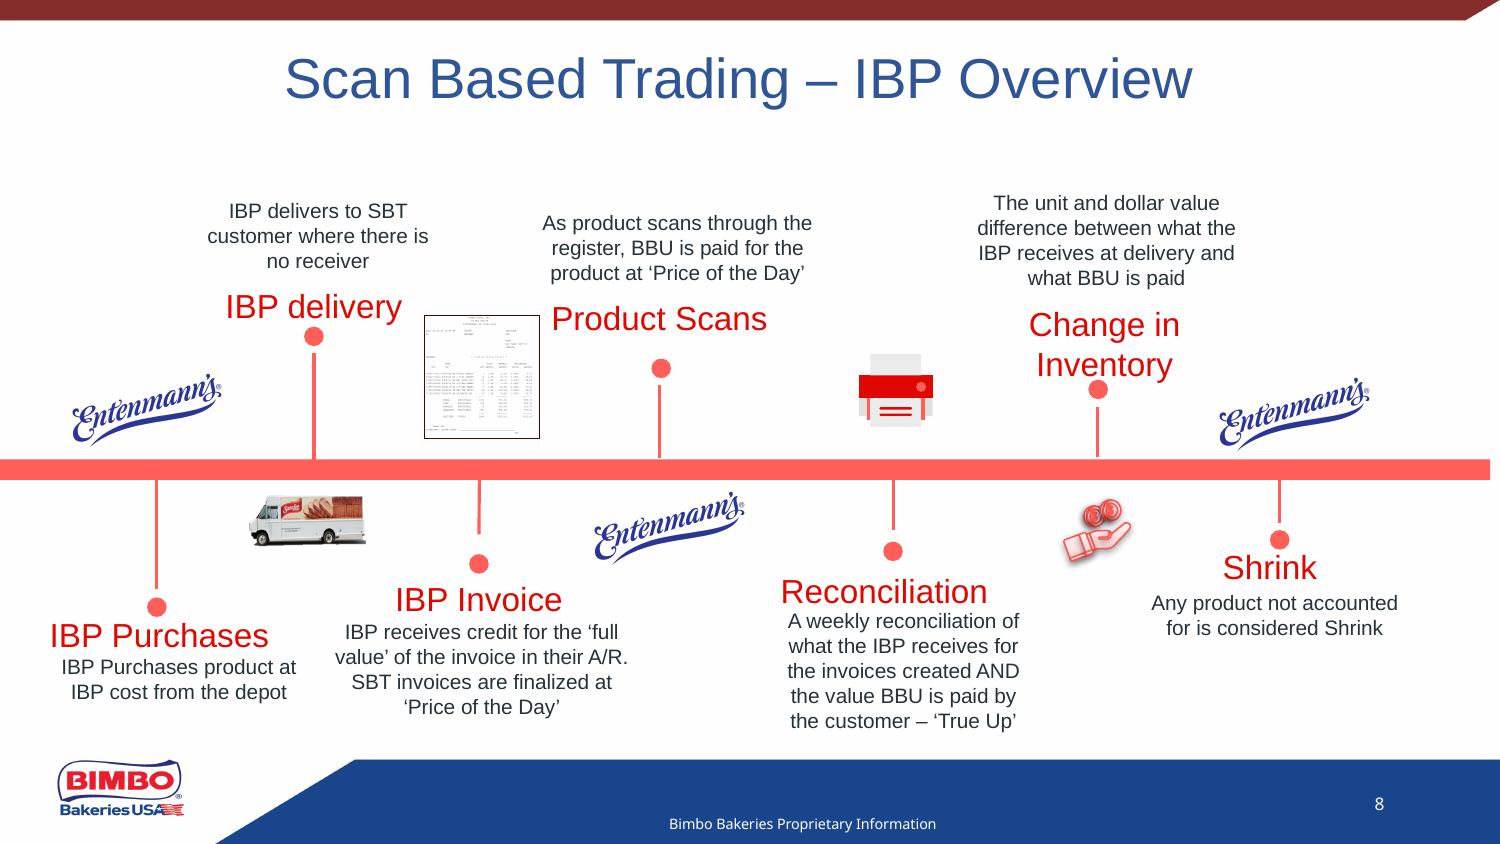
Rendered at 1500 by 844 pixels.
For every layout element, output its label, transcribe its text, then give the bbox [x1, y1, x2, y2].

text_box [858, 353, 933, 428]
text_box Shrink [1130, 531, 1409, 584]
text_box IBP delivers to SBT customer where there is no receiver [178, 182, 458, 267]
text_box [651, 358, 671, 379]
text_box [469, 554, 489, 563]
text_box Reconciliation [745, 555, 1024, 609]
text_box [1063, 499, 1132, 562]
text_box Change in Inventory [947, 287, 1262, 341]
text_box Scan Based Trading – IBP Overview [63, 23, 1414, 117]
text_box [0, 459, 1491, 480]
text_box Product Scans [520, 302, 799, 335]
text_box Any product not accounted for is considered Shrink [1135, 574, 1414, 649]
text_box [304, 326, 324, 347]
text_box IBP delivery [174, 269, 453, 323]
text_box IBP Invoice [339, 563, 618, 603]
text_box IBP Purchases product at IBP cost from the depot [39, 638, 318, 713]
text_box [1269, 530, 1290, 550]
text_box As product scans through the register, BBU is paid for the product at ‘Price of the Day’ [520, 195, 835, 302]
text_box The unit and dollar value difference between what the IBP receives at delivery and what BBU is paid [951, 174, 1262, 277]
text_box IBP Purchases [20, 599, 299, 652]
text_box [883, 541, 903, 555]
picture [0, 0, 1500, 844]
text_box IBP receives credit for the ‘full value’ of the invoice in their A/R. SBT invoices are finalized at ‘Price of the Day’ [318, 603, 646, 678]
text_box [1088, 379, 1108, 400]
text_box A weekly reconciliation of what the IBP receives for the invoices created AND the value BBU is paid by the customer – ‘True Up’ [764, 593, 1043, 668]
